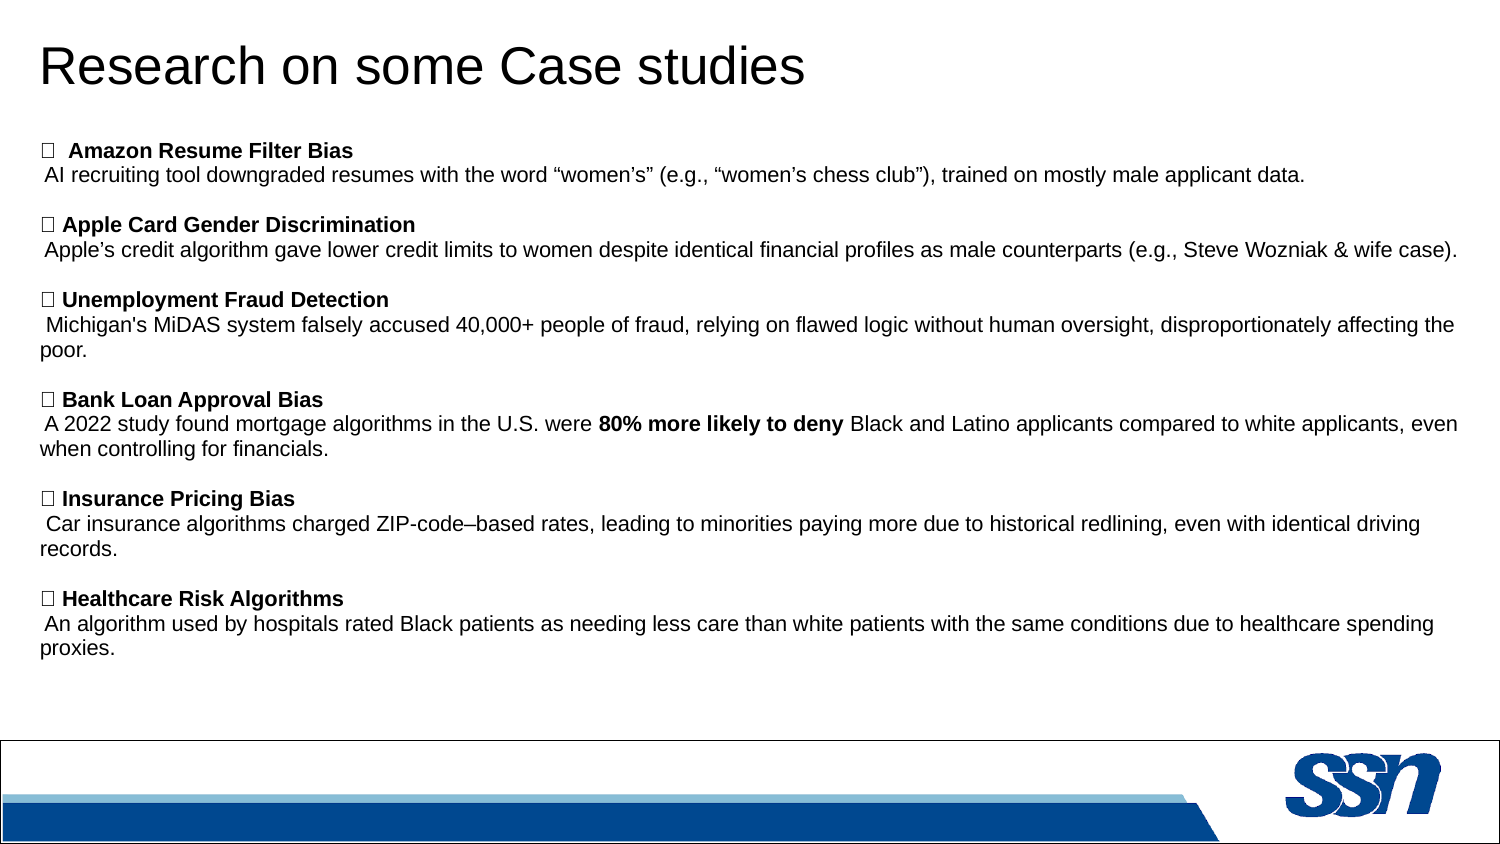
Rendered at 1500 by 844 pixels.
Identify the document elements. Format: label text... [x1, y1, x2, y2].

list 🔹 Amazon Resume Filter Bias AI recruiting tool downgraded resumes with the word “women’s” (e.g., “women’s chess club”), trained on mostly male applicant data. 🔹 Apple Card Gender Discrimination Apple’s credit algorithm gave lower credit limits to women despite identical financial profiles as male counterparts (e.g., Steve Wozniak & wife case). 🔹 Unemployment Fraud Detection Michigan's MiDAS system falsely accused 40,000+ people of fraud, relying on flawed logic without human oversight, disproportionately affecting the poor. 🔹 Bank Loan Approval Bias A 2022 study found mortgage algorithms in the U.S. were 80% more likely to deny Black and Latino applicants compared to white applicants, even when controlling for financials. 🔹 Insurance Pricing Bias Car insurance algorithms charged ZIP-code–based rates, leading to minorities paying more due to historical redlining, even with identical driving records. 🔹 Healthcare Risk Algorithms An algorithm used by hospitals rated Black patients as needing less care than white patients with the same conditions due to healthcare spending proxies. [24, 123, 1497, 684]
title Research on some Case studies [24, 16, 1423, 111]
picture [0, 740, 1500, 844]
